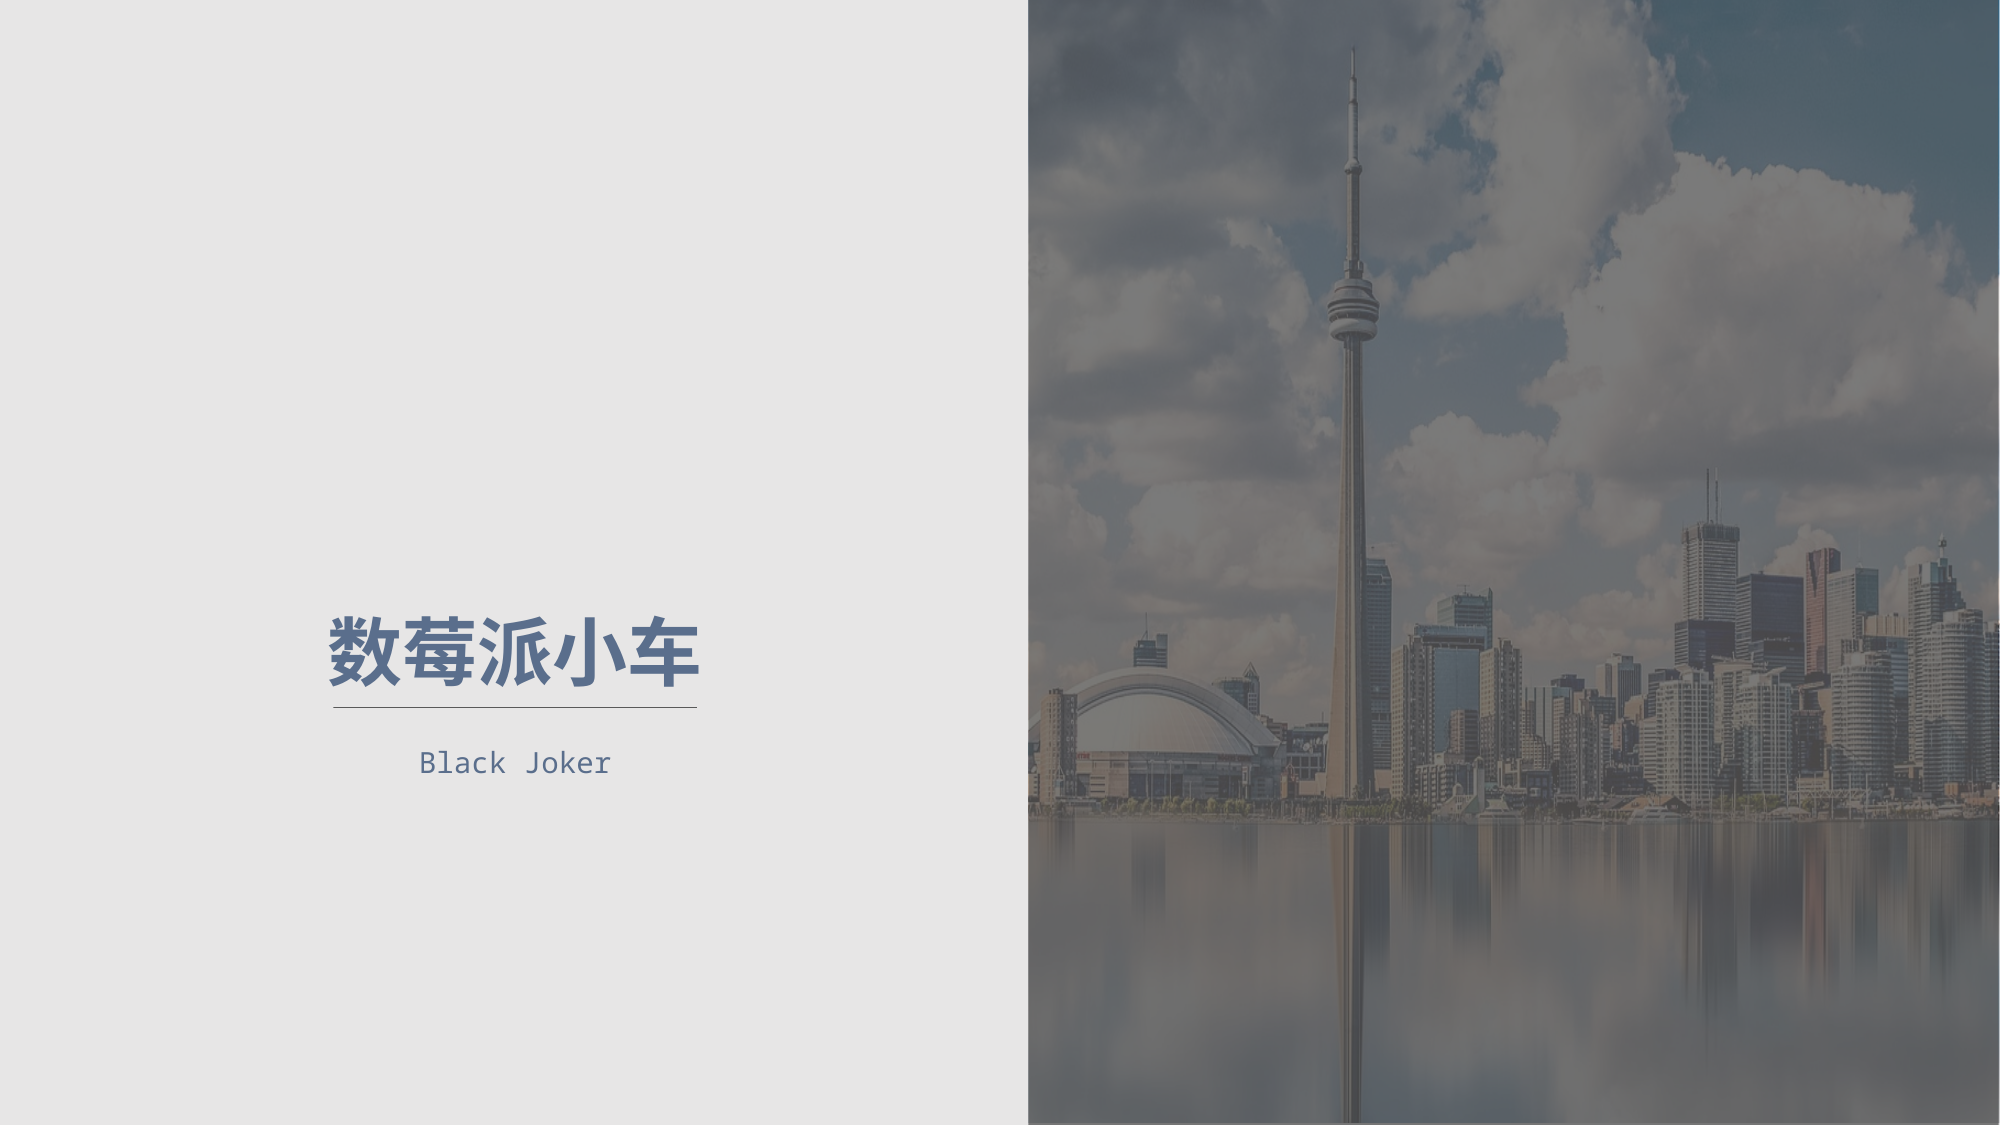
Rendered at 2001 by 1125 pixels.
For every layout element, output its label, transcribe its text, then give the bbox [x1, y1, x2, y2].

title 数莓派小车 [194, 545, 836, 705]
subtitle Black Joker [306, 741, 724, 793]
